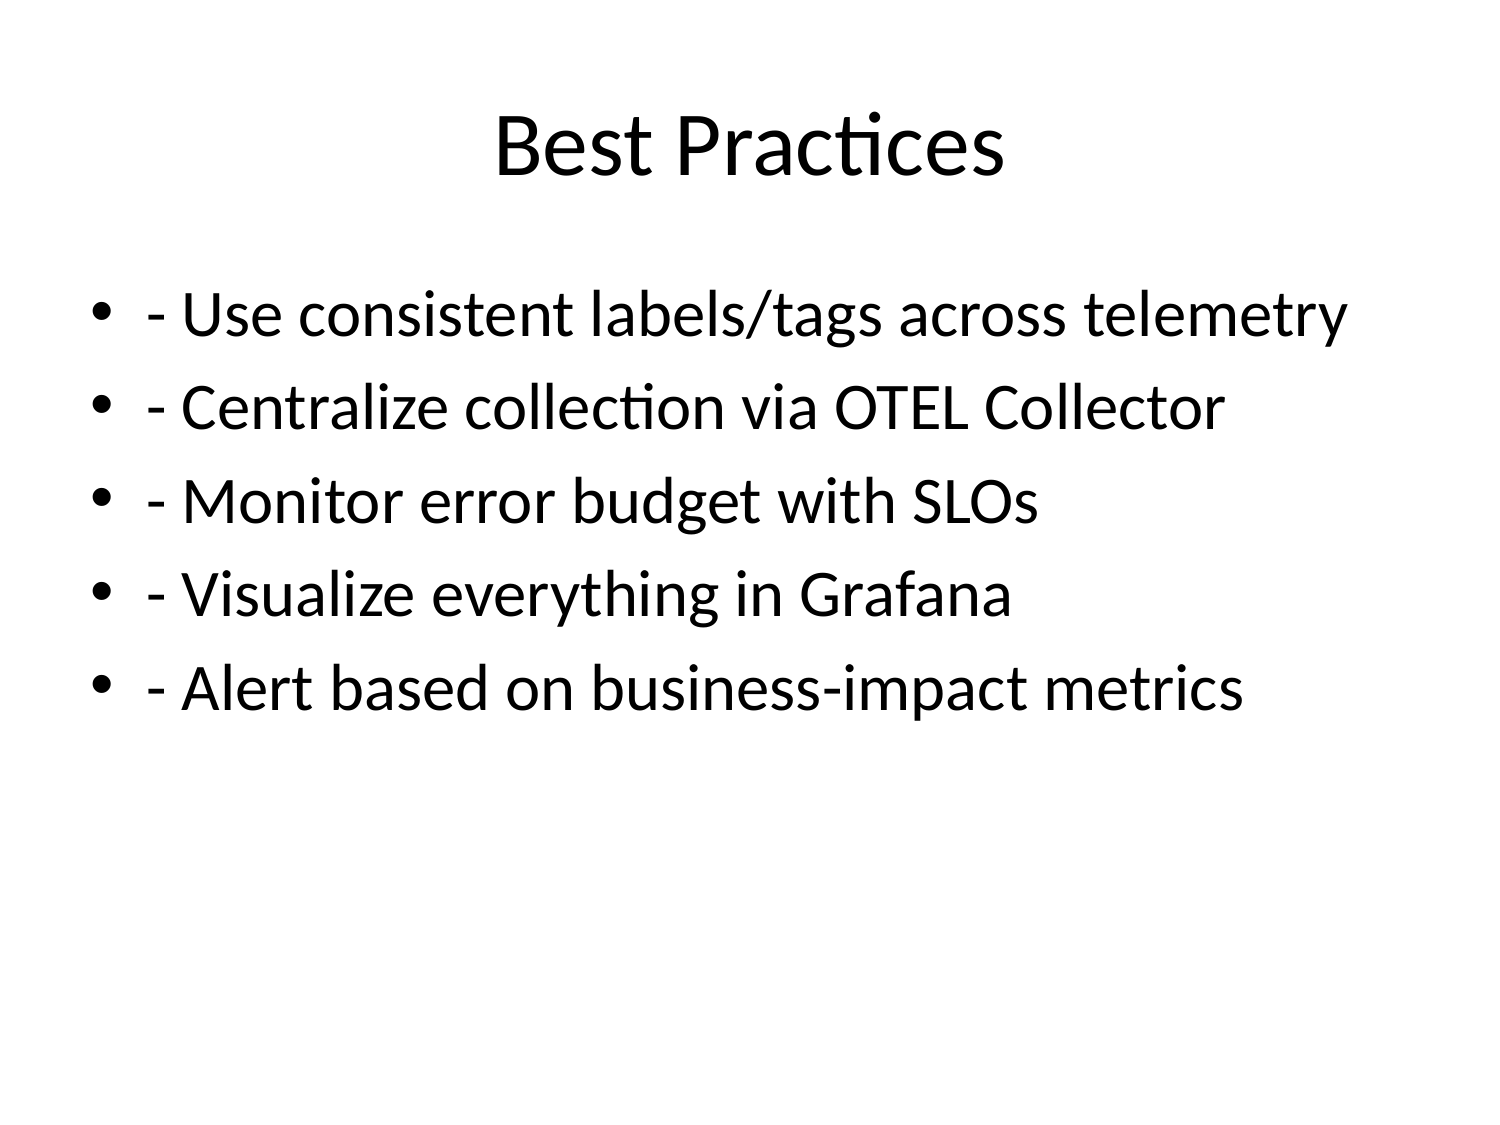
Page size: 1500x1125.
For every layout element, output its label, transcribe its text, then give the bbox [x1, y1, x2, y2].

list - Use consistent labels/tags across telemetry - Centralize collection via OTEL Collector - Monitor error budget with SLOs - Visualize everything in Grafana - Alert based on business-impact metrics [75, 262, 1425, 1005]
title Best Practices [75, 45, 1425, 233]
